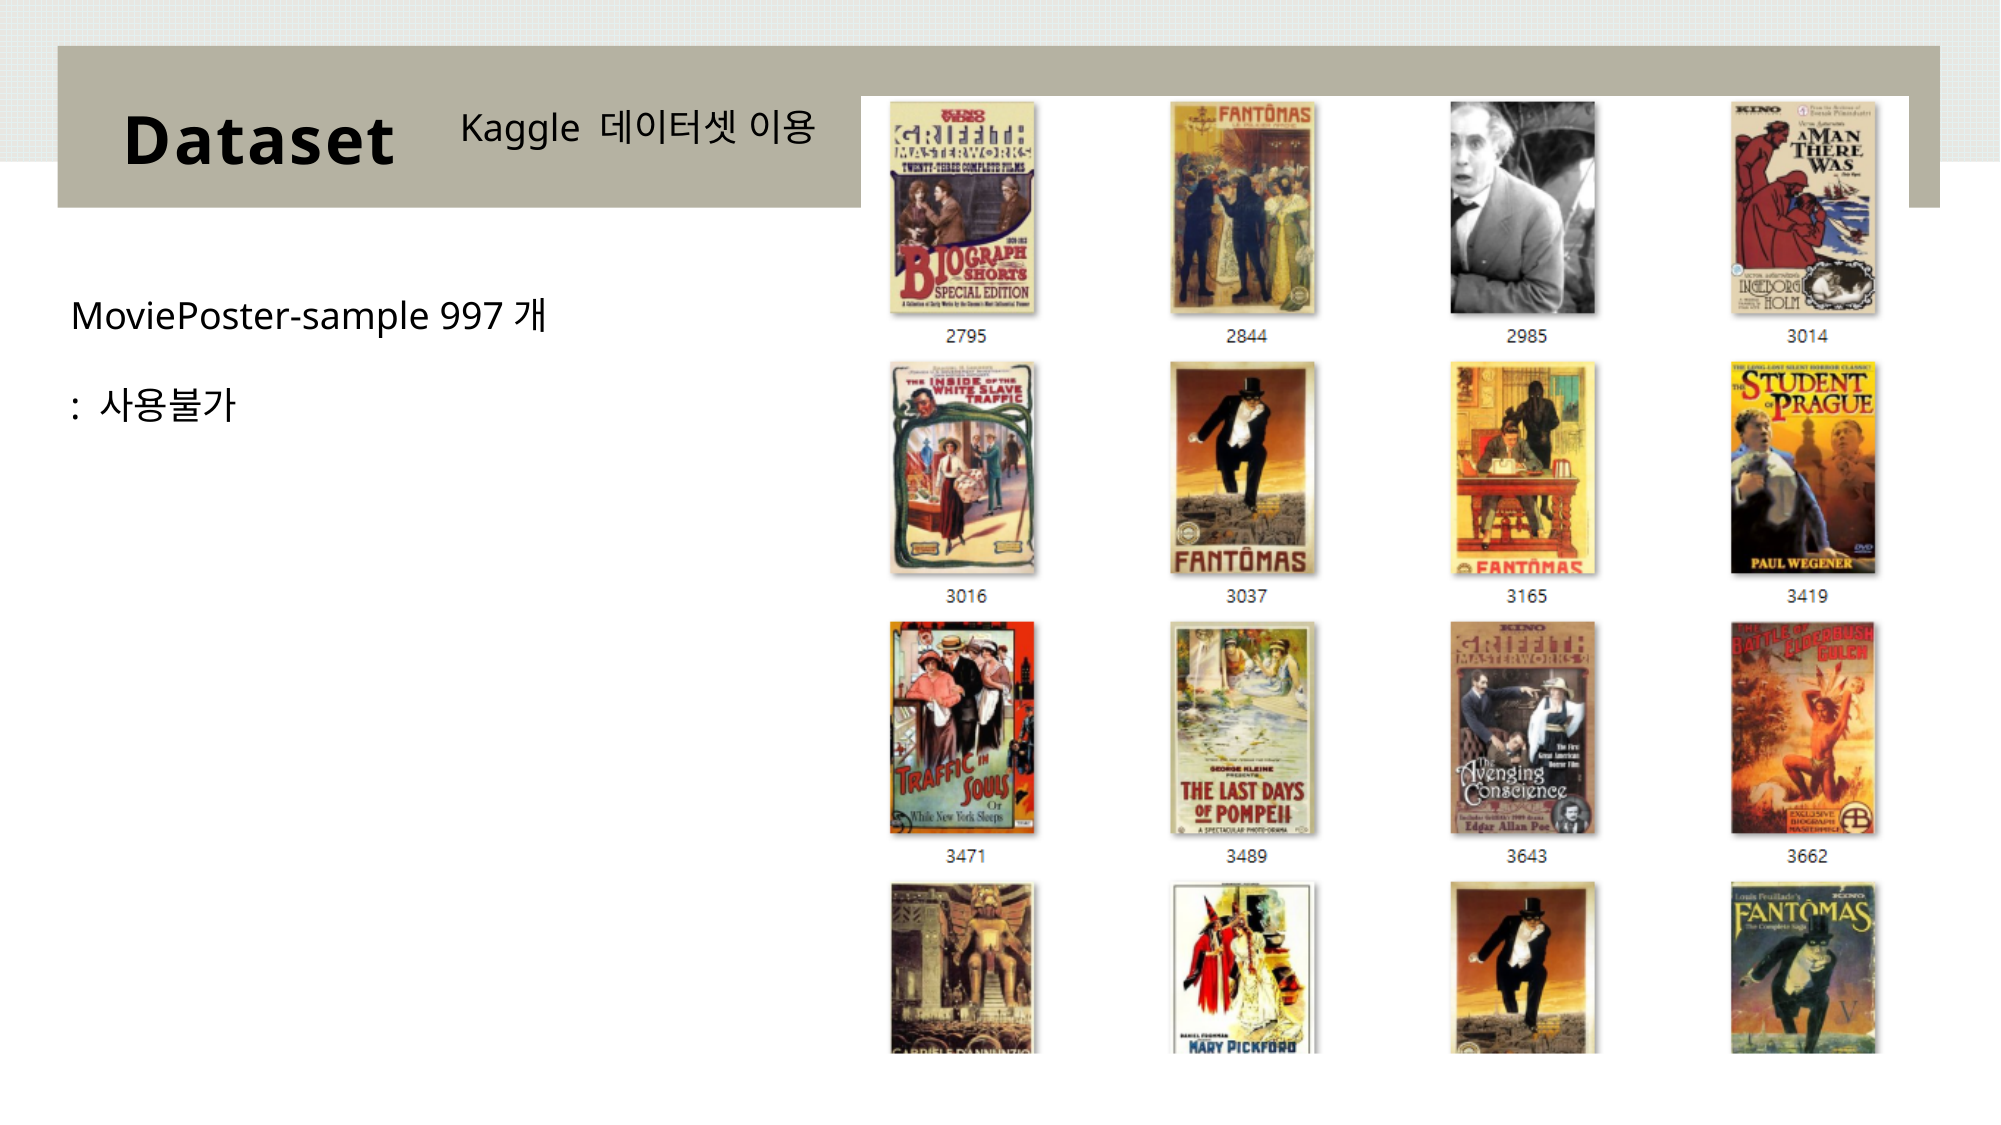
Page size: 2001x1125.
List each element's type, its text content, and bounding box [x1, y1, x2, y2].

title Dataset [104, 78, 1894, 192]
text_box Kaggle 데이터셋 이용 [444, 96, 861, 247]
text_box MoviePoster-sample 997개 : 사용불가 [55, 284, 563, 435]
picture [861, 96, 1909, 1070]
